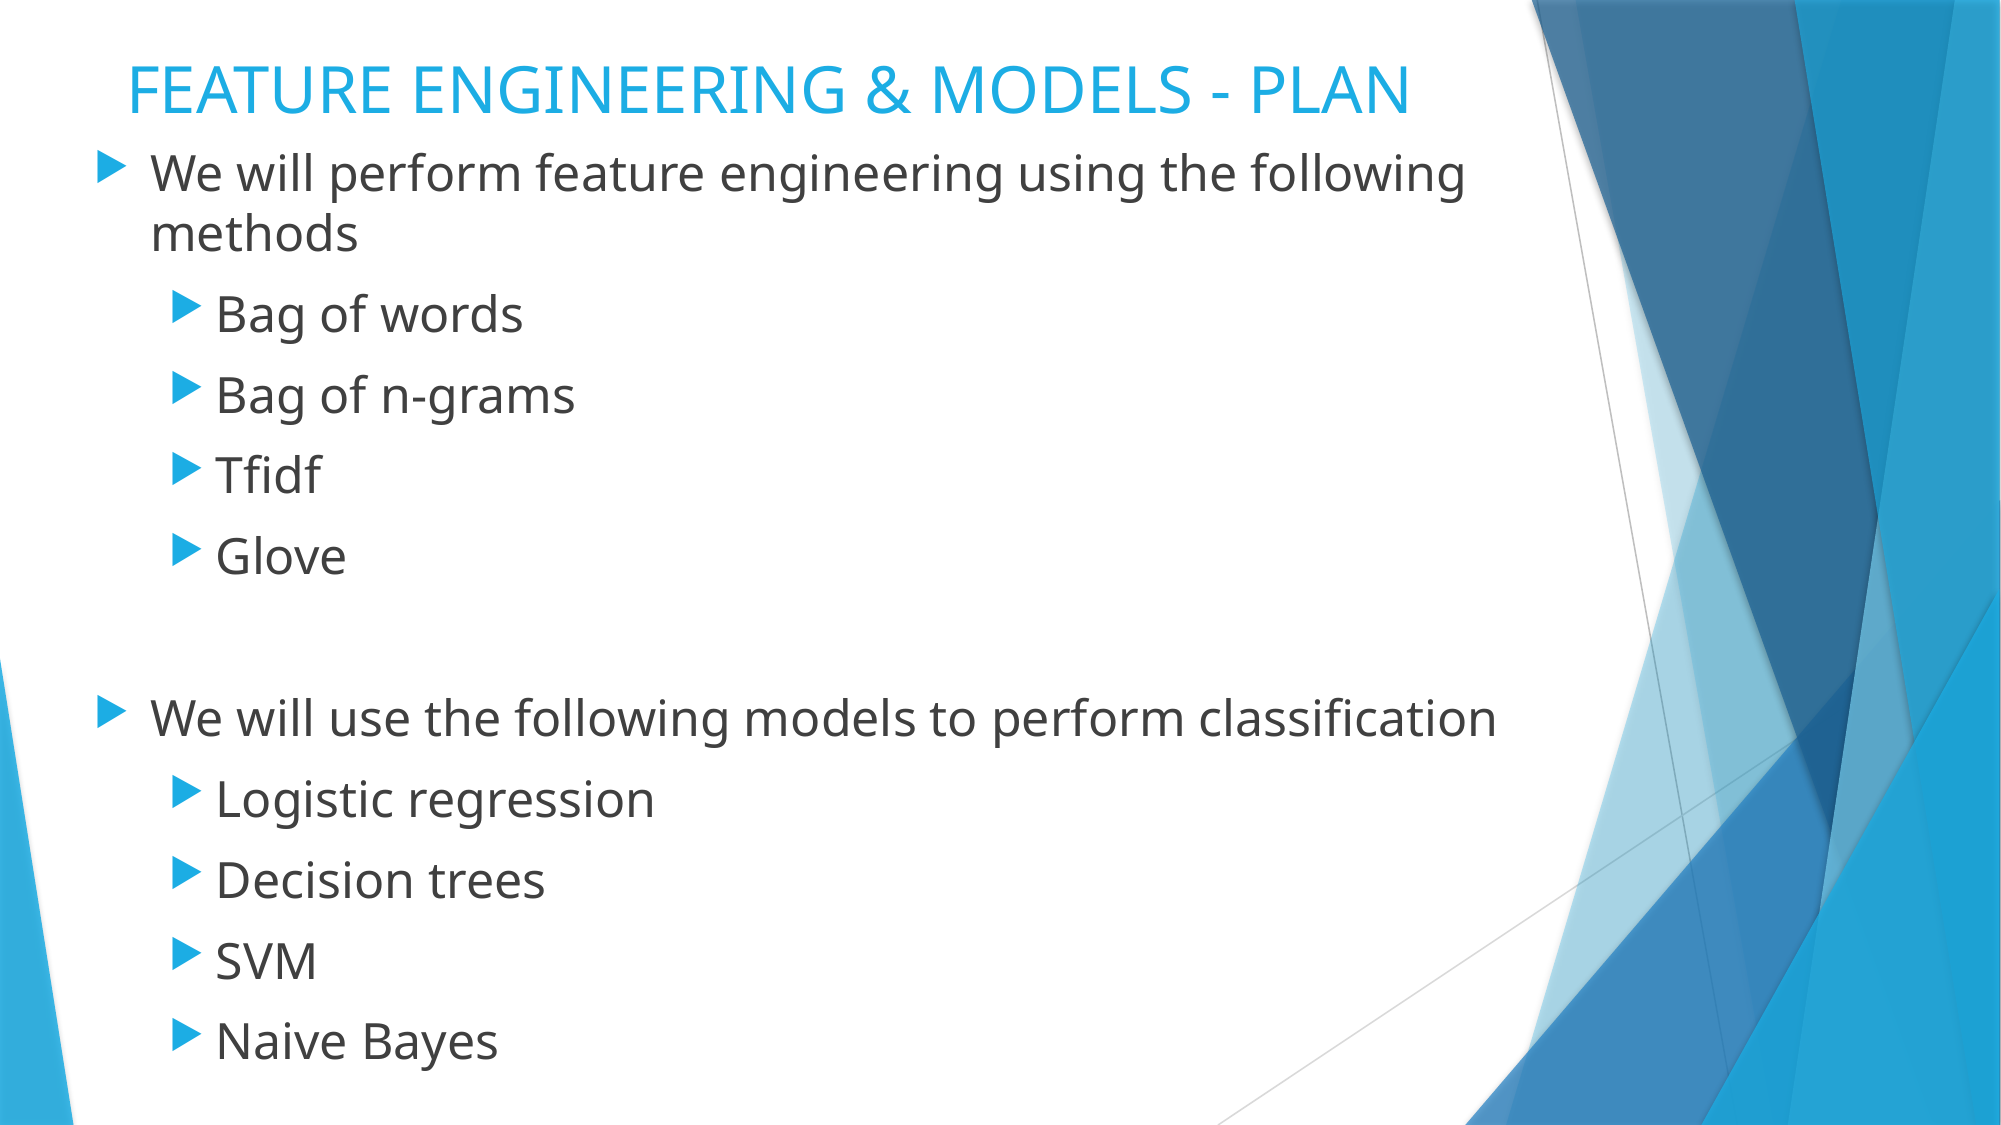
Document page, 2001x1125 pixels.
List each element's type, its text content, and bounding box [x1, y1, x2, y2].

list We will perform feature engineering using the following methods Bag of words Bag of n-grams Tfidf Glove We will use the following models to perform classification Logistic regression Decision trees SVM Naive Bayes [78, 133, 1542, 1108]
title FEATURE ENGINEERING & MODELS - PLAN [111, 40, 1705, 134]
